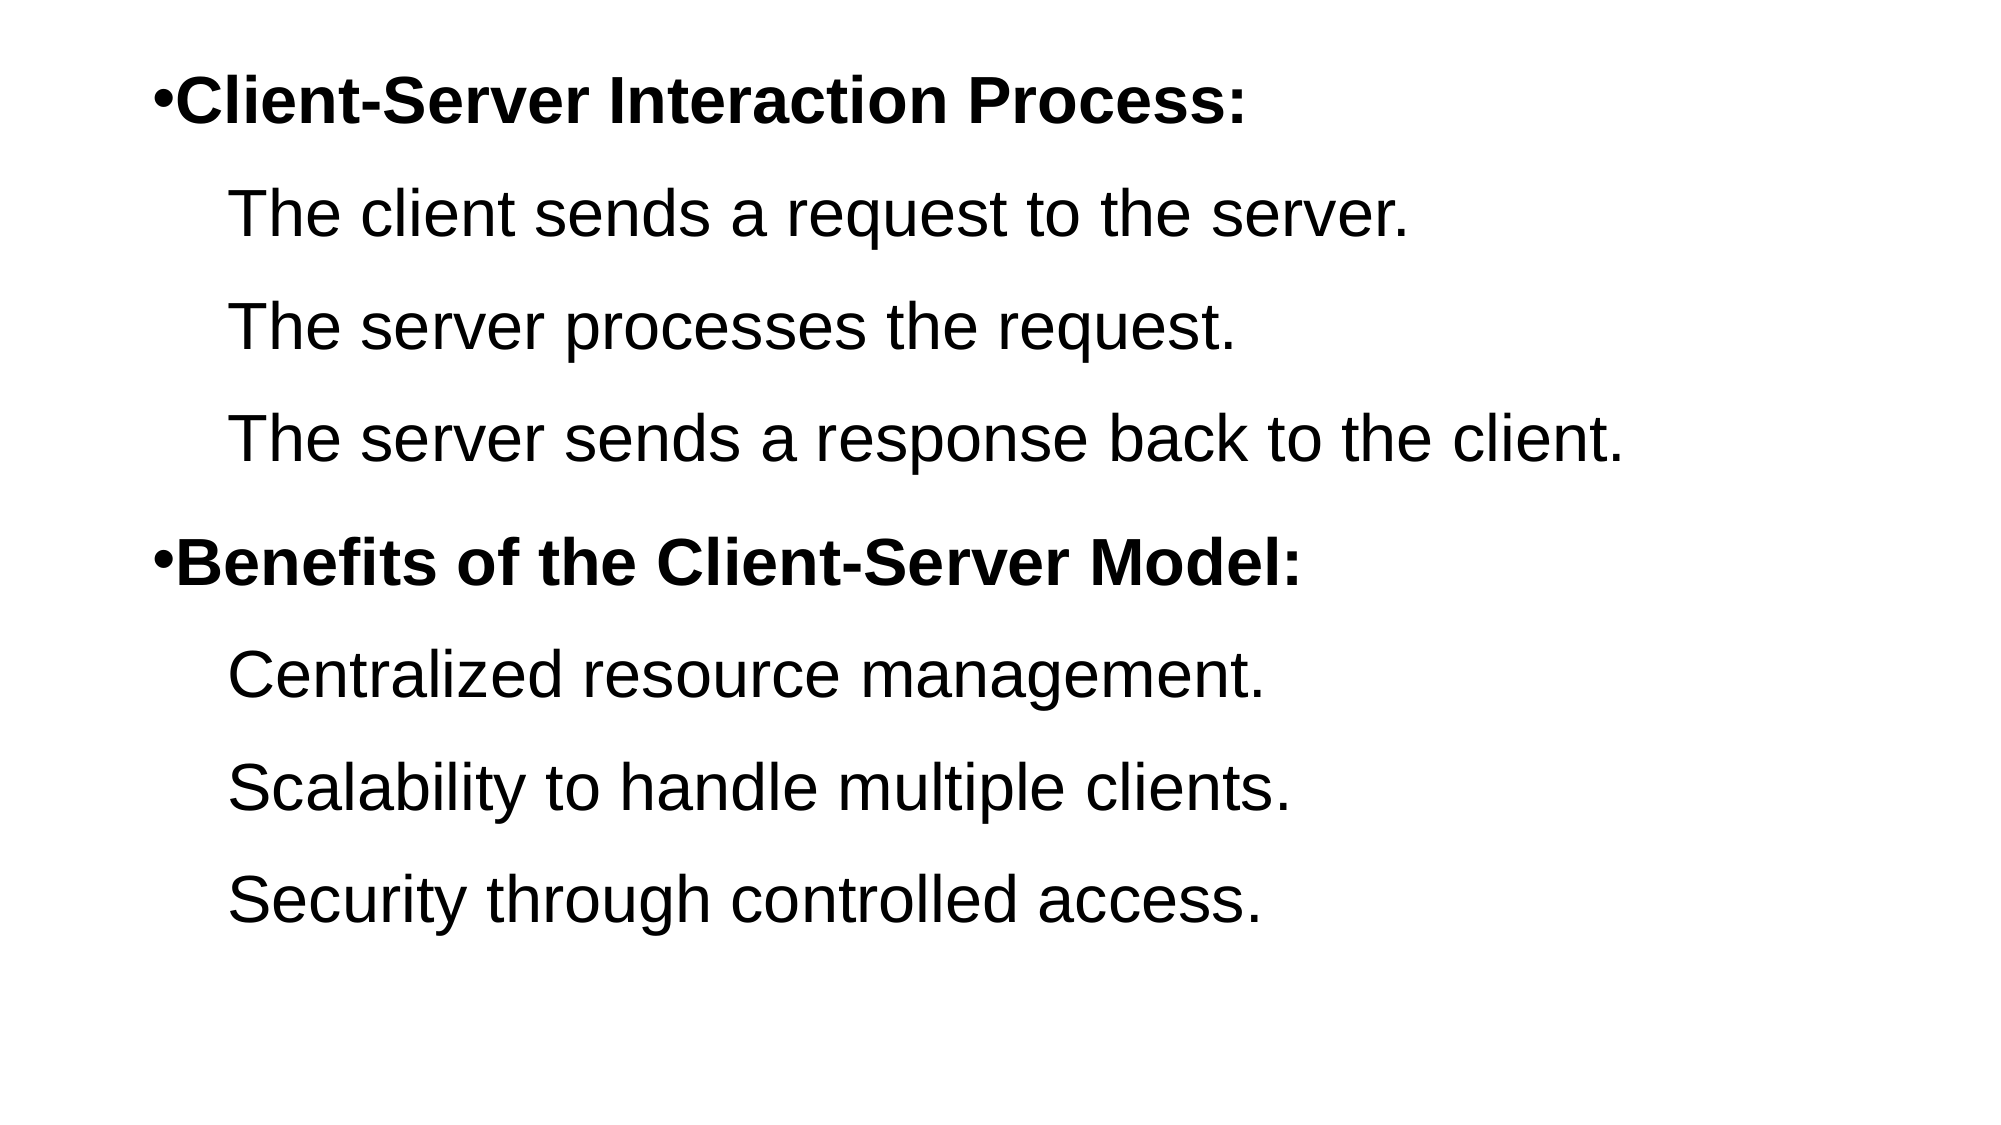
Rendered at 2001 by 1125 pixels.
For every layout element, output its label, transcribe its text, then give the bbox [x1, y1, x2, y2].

list Client-Server Interaction Process: The client sends a request to the server. The server processes the request. The server sends a response back to the client. Benefits of the Client-Server Model: Centralized resource management. Scalability to handle multiple clients. Security through controlled access. [137, 43, 1863, 1014]
